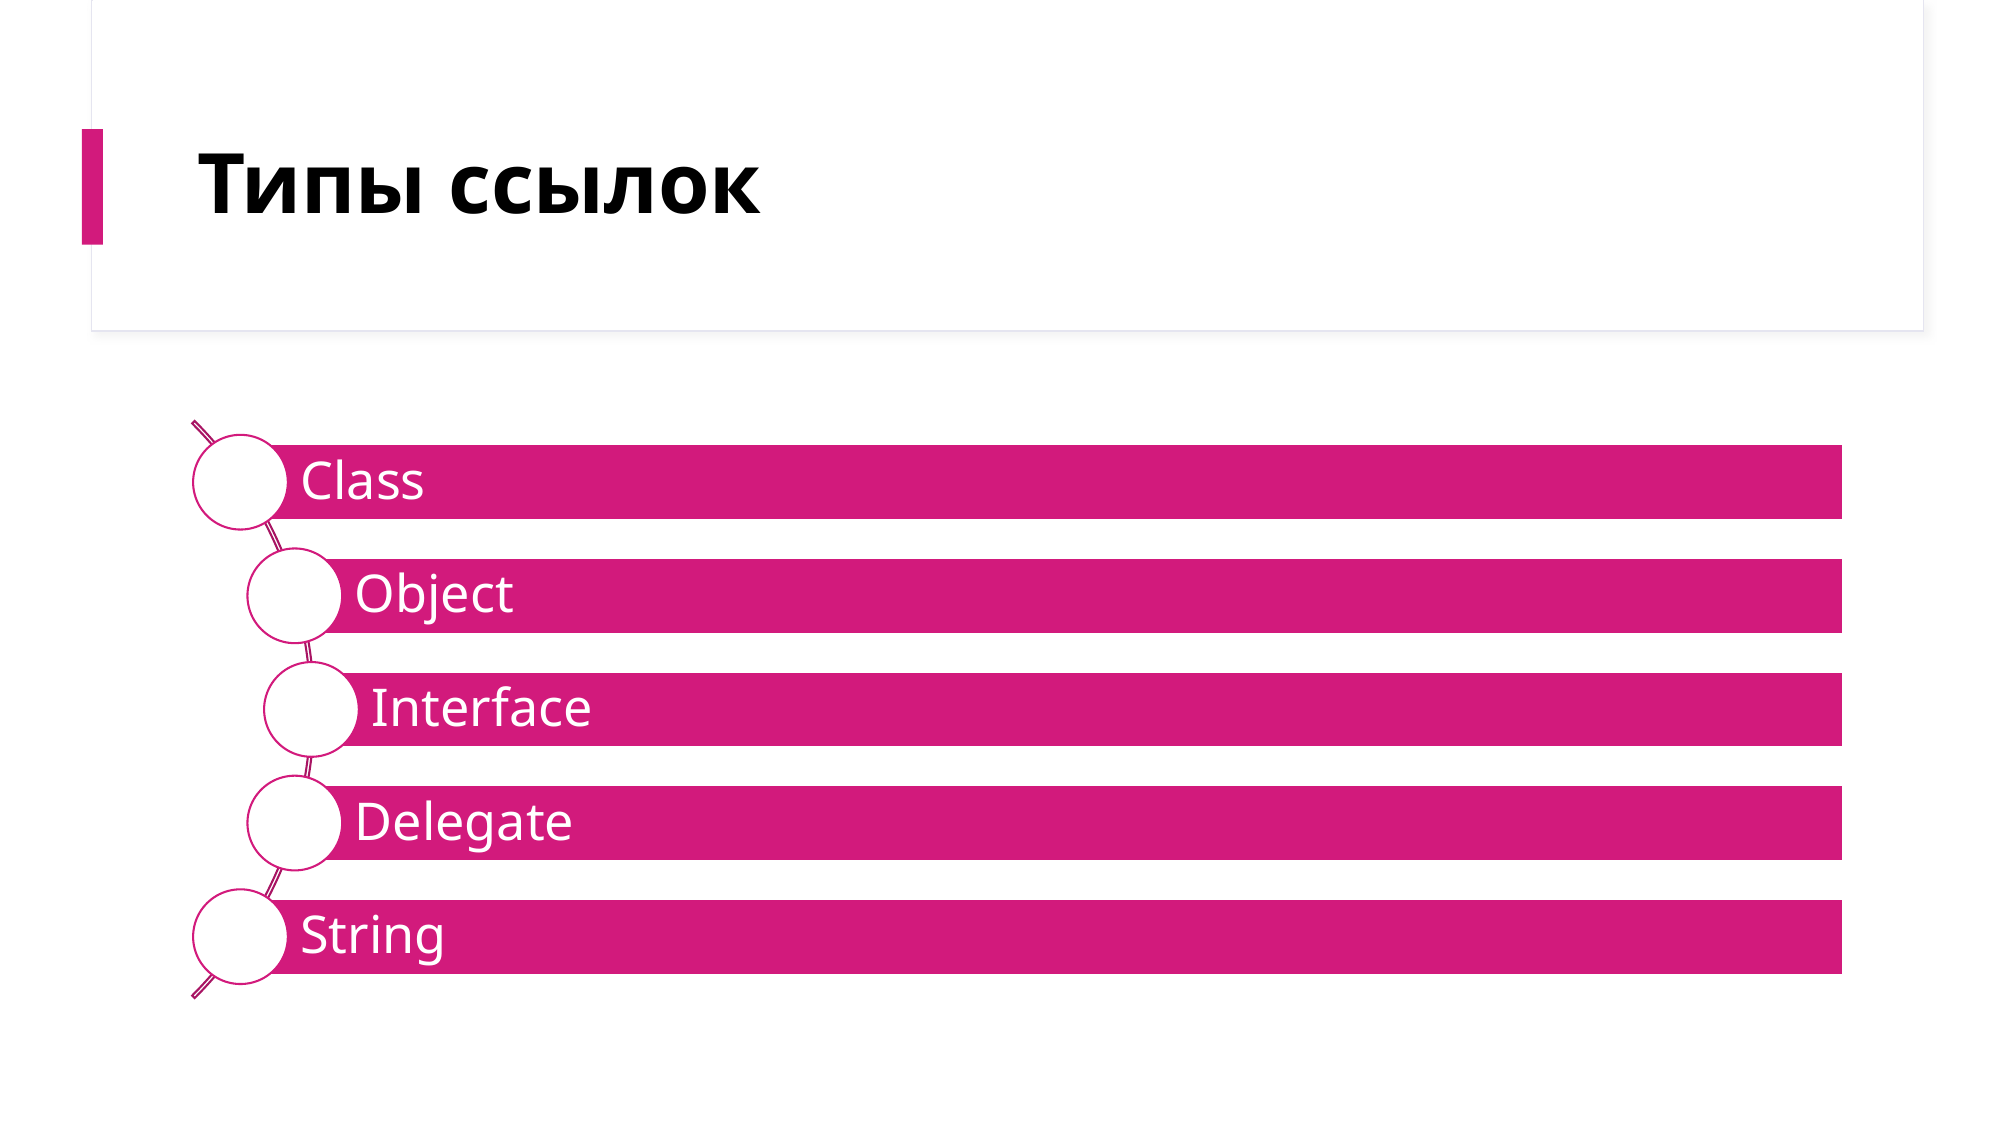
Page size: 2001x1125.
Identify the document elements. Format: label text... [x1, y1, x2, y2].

title Типы ссылок [183, 90, 1851, 284]
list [182, 406, 1851, 1013]
